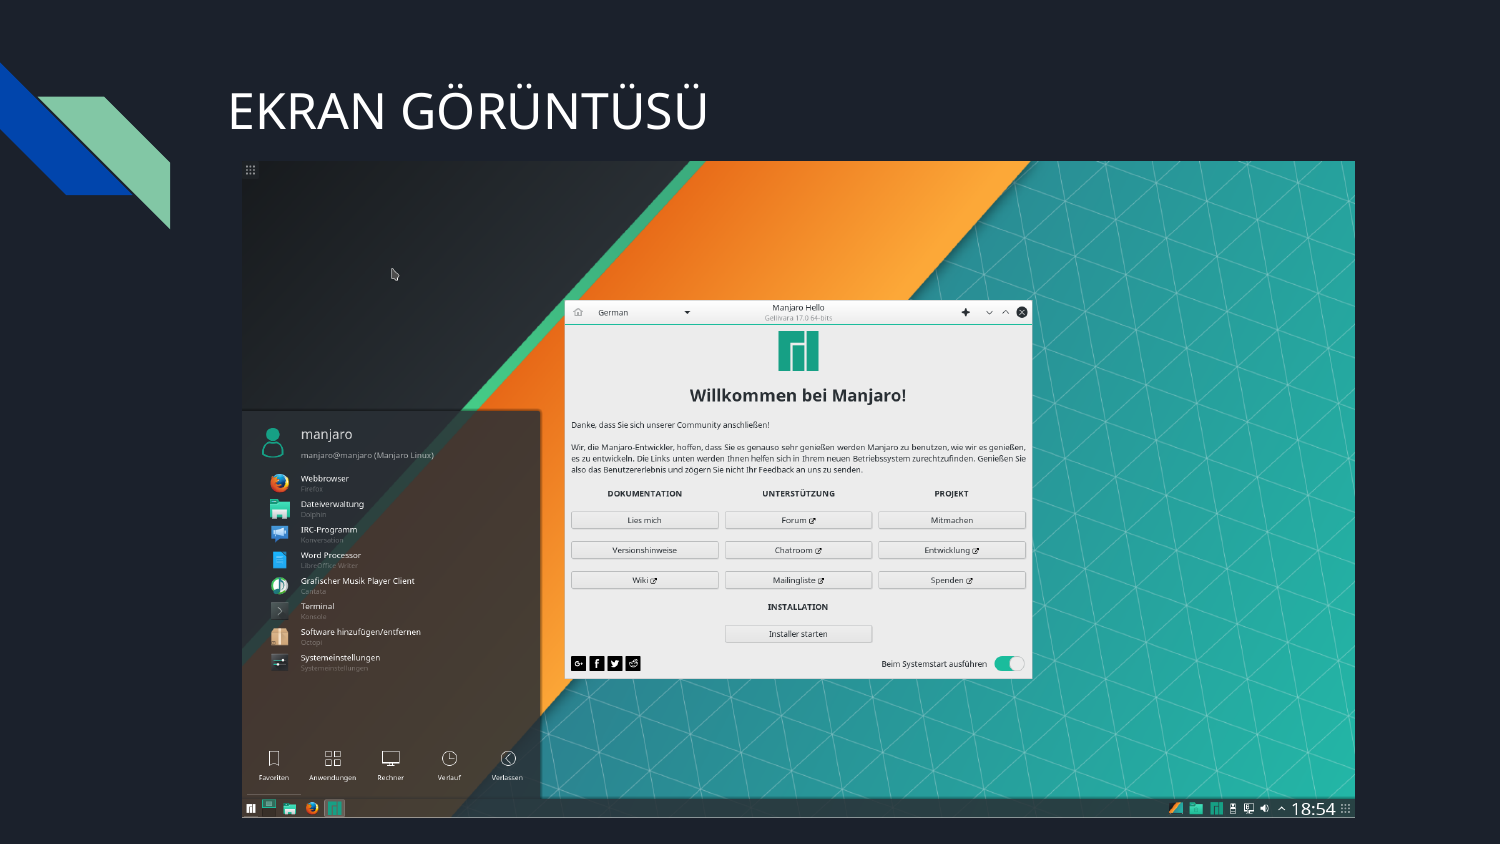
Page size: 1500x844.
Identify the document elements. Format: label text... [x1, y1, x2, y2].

picture [242, 161, 1355, 819]
title EKRAN GÖRÜNTÜSÜ [212, 64, 1368, 215]
